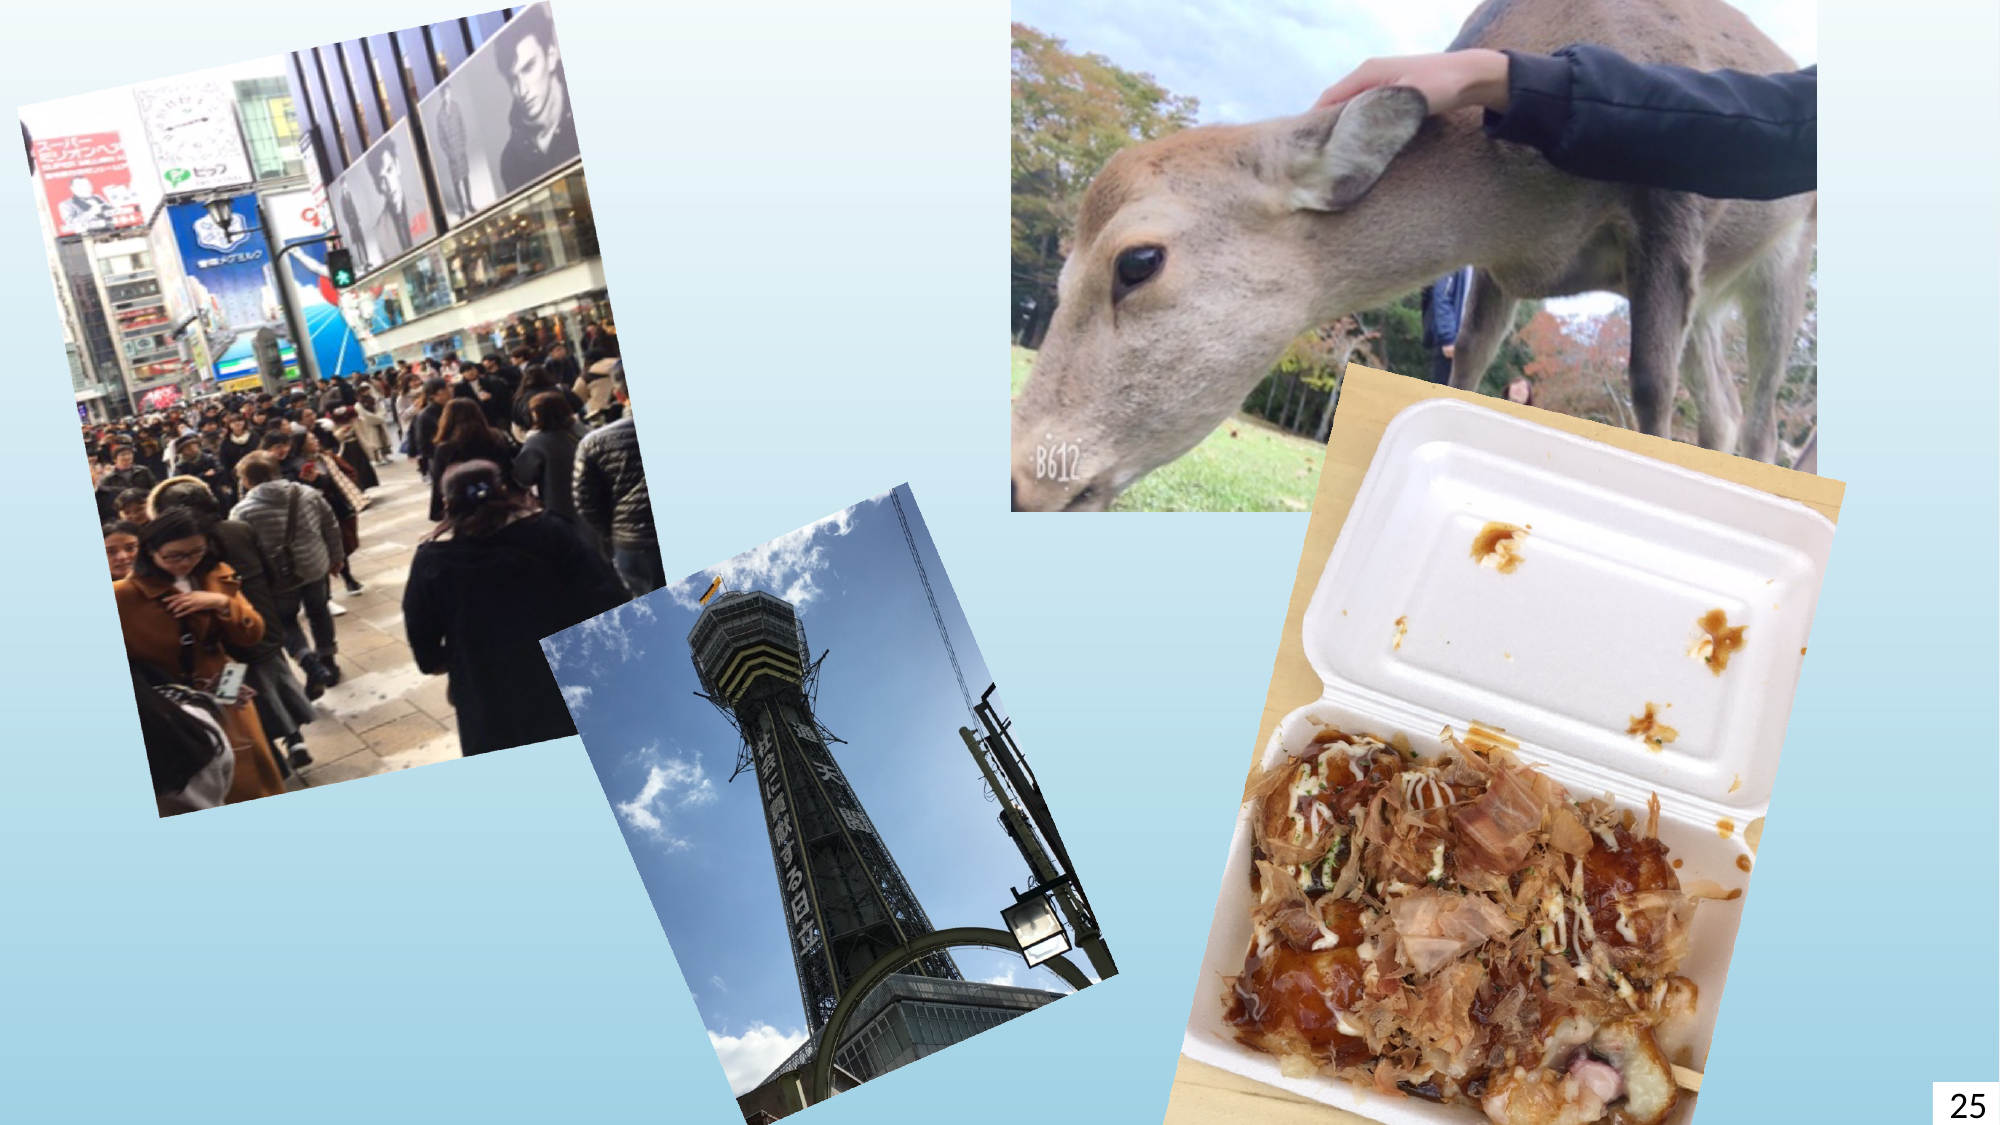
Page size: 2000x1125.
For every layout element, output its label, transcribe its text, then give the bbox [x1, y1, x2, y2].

text_box 25 [1931, 1081, 2000, 1125]
picture [18, 1, 1118, 1125]
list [1011, 0, 1817, 512]
picture [1163, 408, 1846, 1125]
